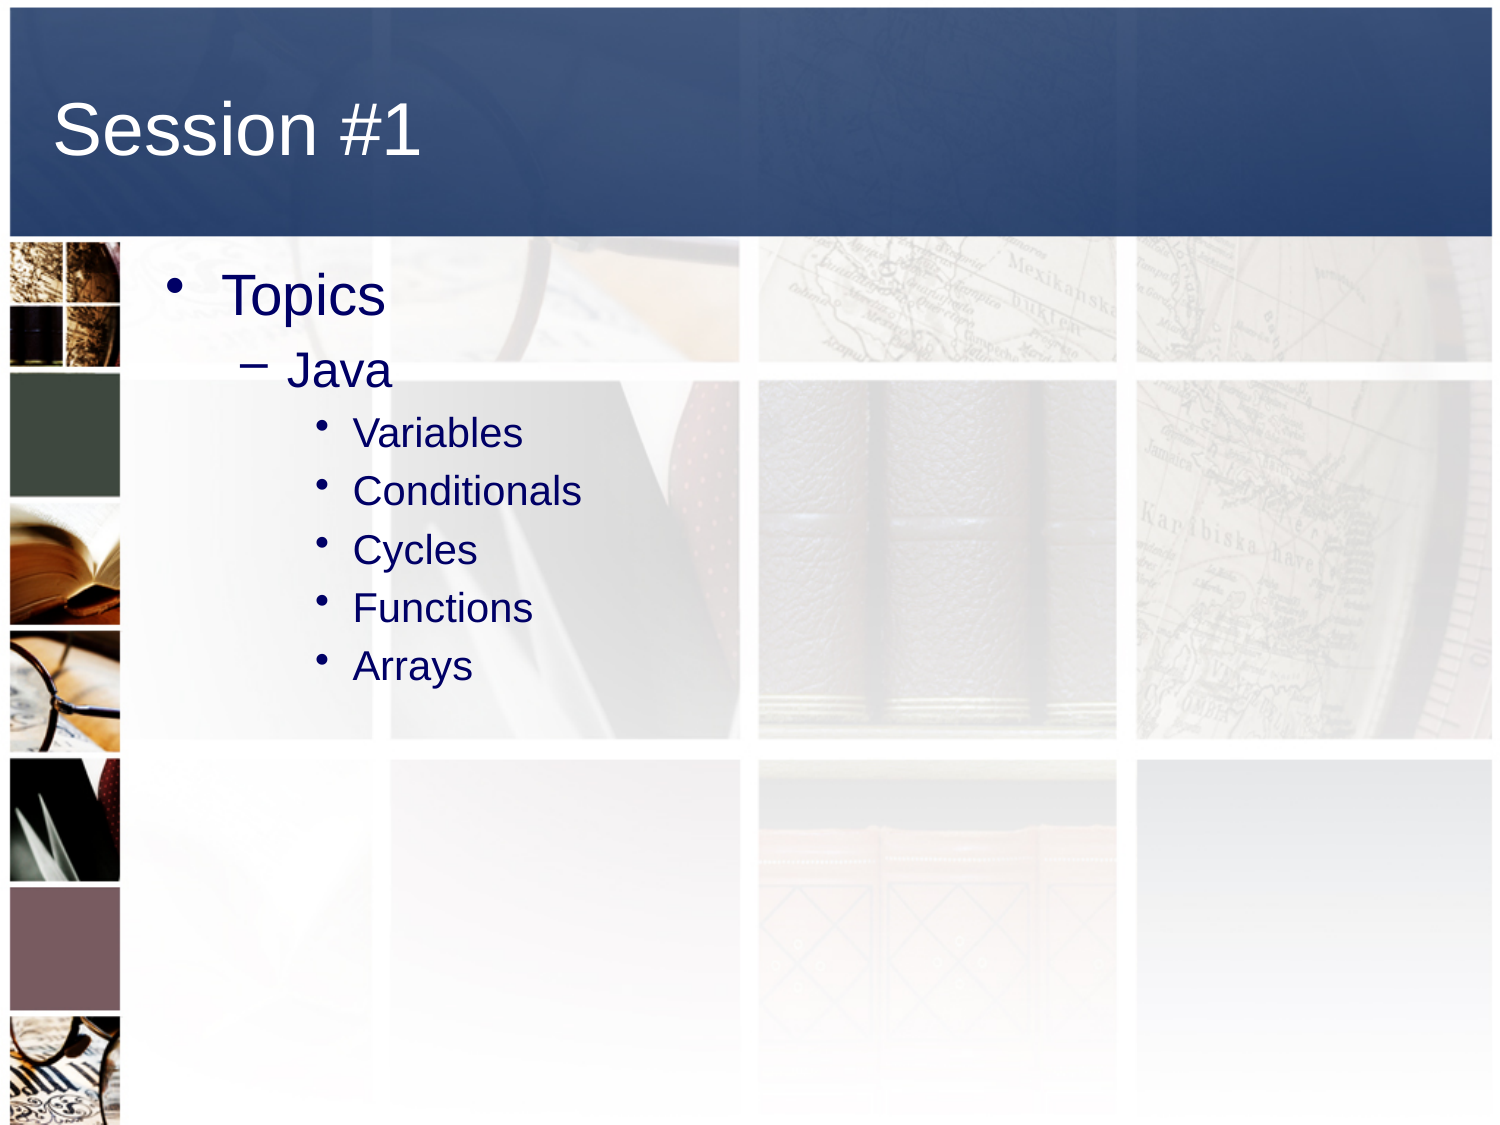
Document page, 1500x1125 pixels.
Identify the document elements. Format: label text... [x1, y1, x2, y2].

title Session #1 [37, 62, 1475, 188]
list Topics Java Variables Conditionals Cycles Functions Arrays [150, 249, 1475, 1025]
picture [0, 0, 1500, 1125]
